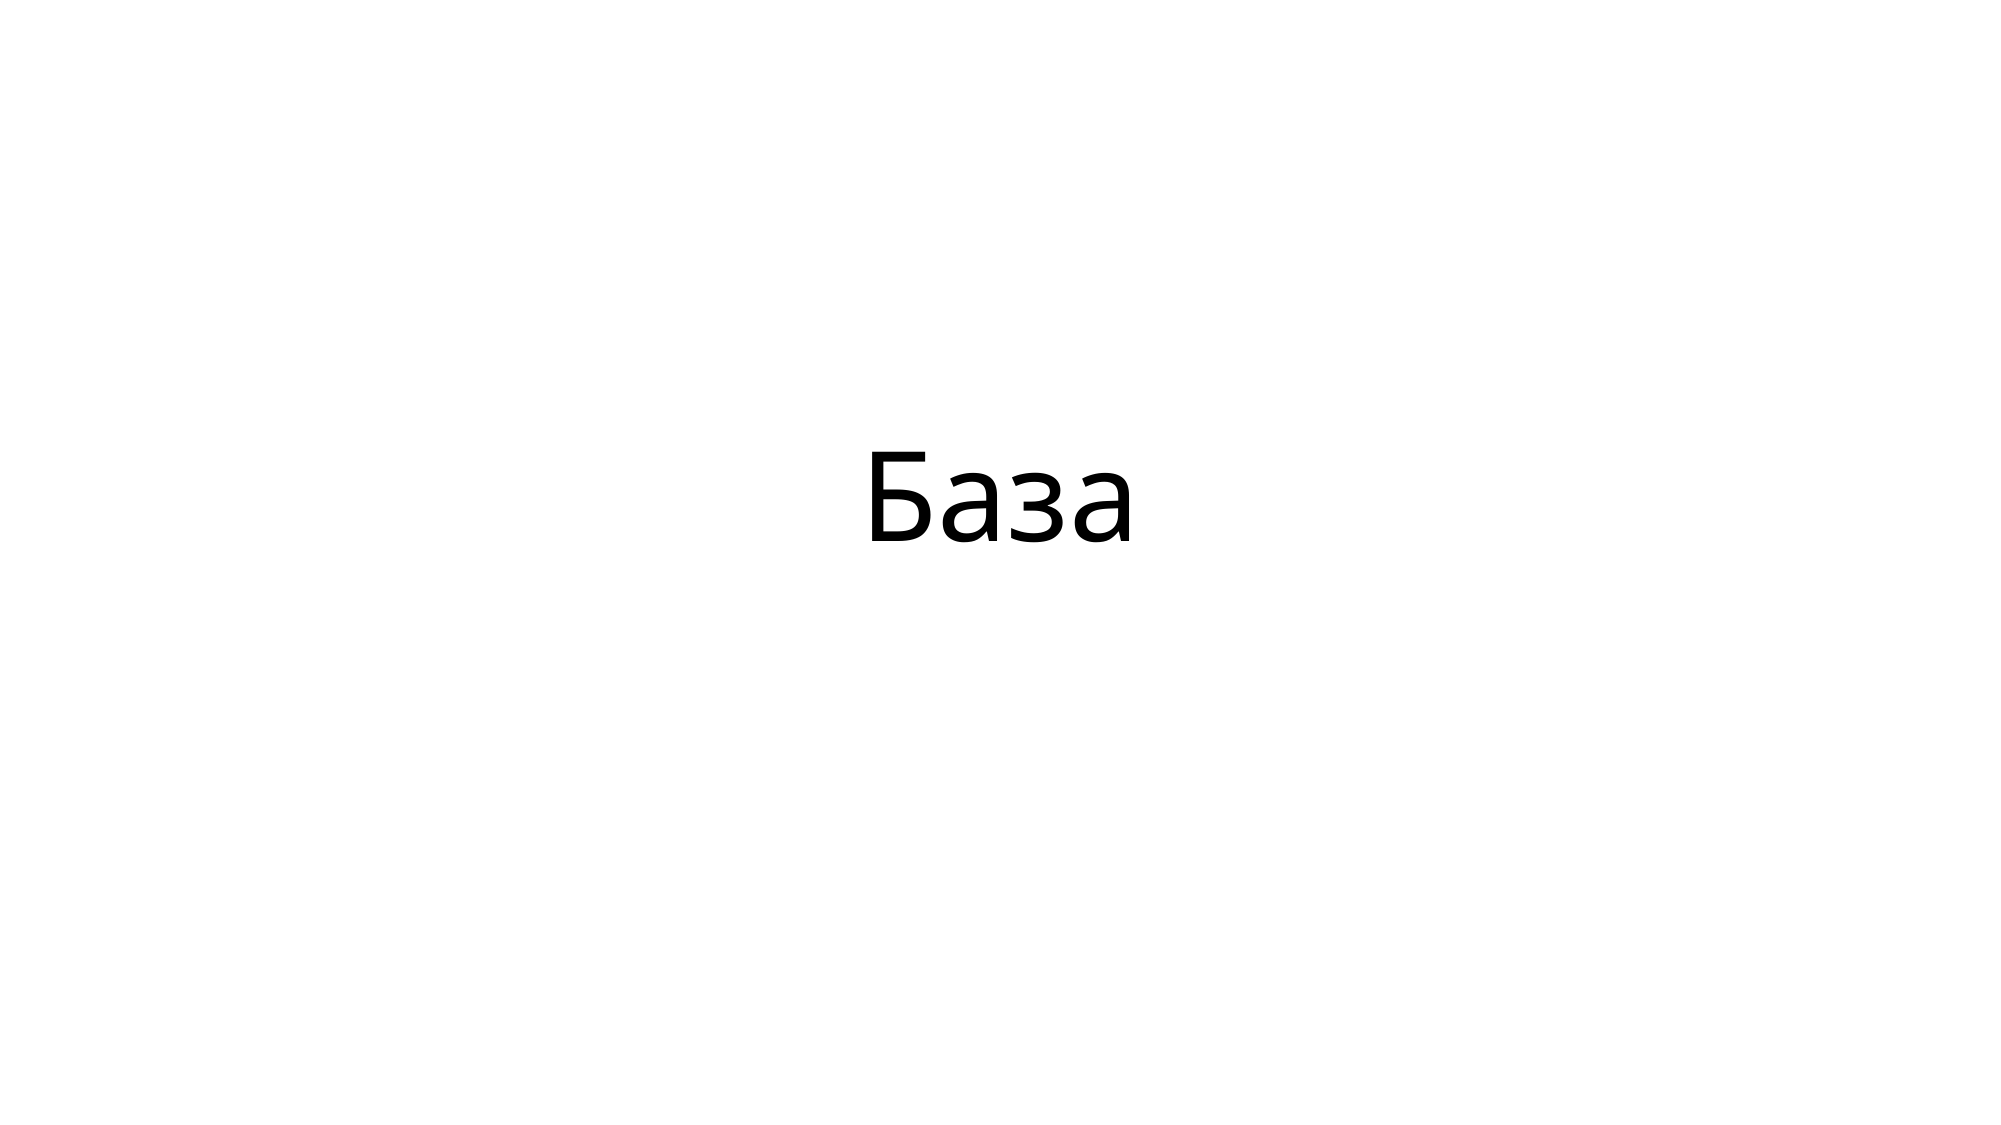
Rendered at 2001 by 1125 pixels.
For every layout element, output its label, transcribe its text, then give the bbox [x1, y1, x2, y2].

title База [249, 184, 1750, 576]
